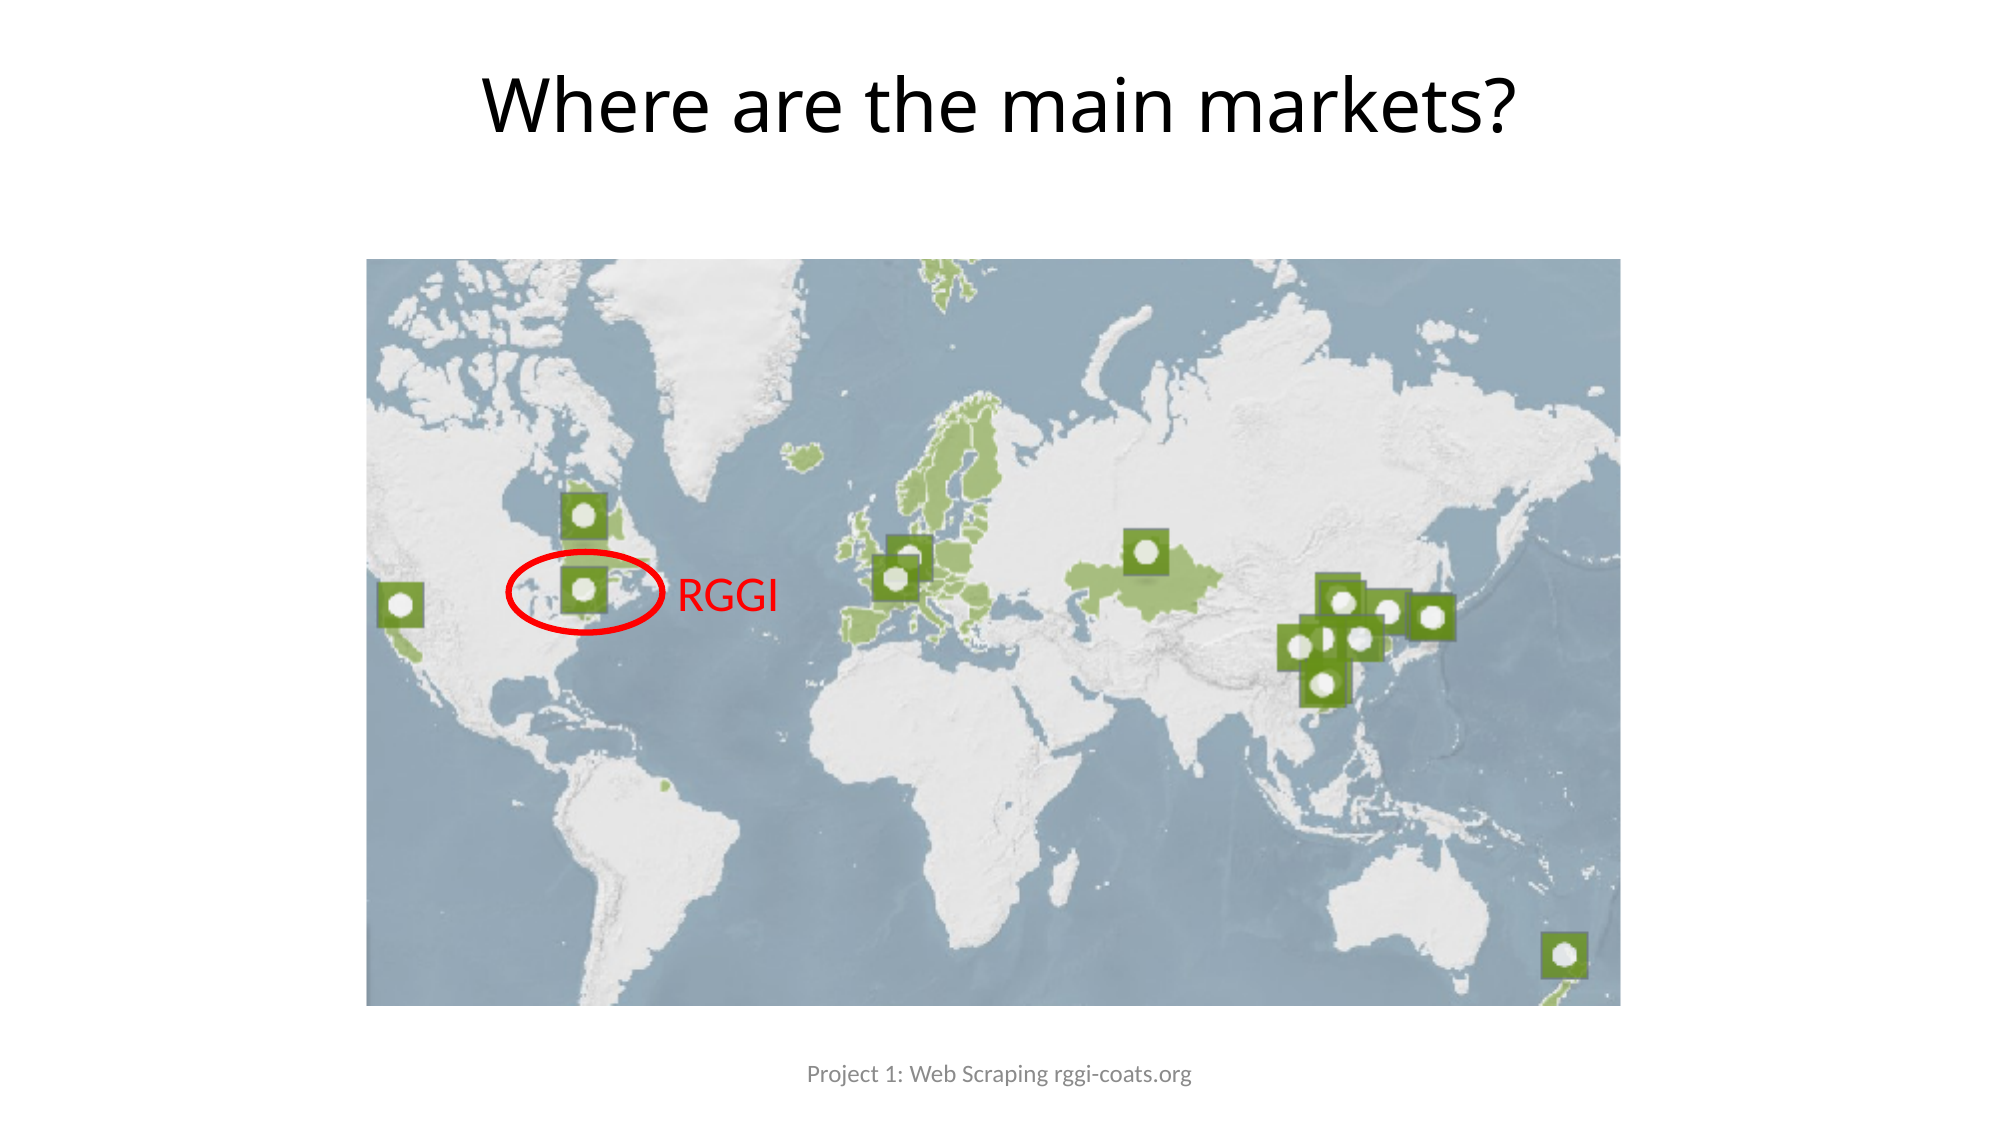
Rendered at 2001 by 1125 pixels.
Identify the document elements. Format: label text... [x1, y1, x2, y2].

footer Project 1: Web Scraping rggi-coats.org [662, 1042, 1338, 1103]
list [365, 259, 1623, 1006]
title Where are the main markets? [137, 0, 1863, 218]
